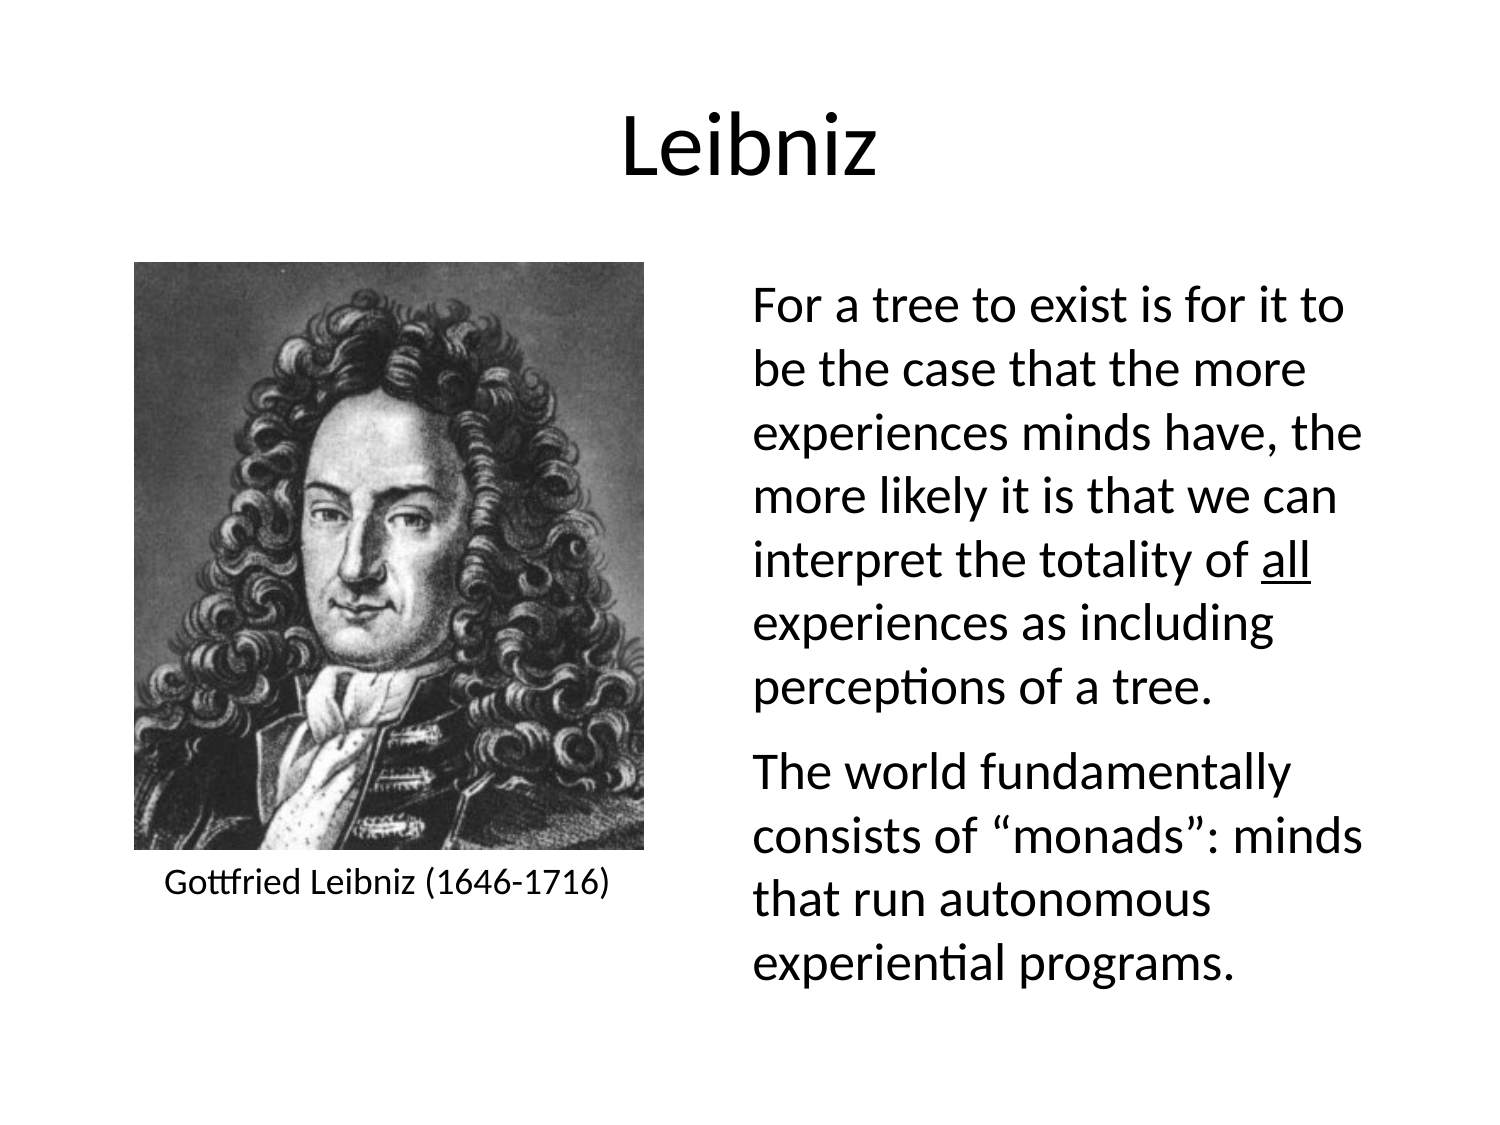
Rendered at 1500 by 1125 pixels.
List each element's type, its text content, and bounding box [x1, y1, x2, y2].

title Leibniz [75, 45, 1425, 233]
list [134, 262, 644, 851]
text_box Gottfried Leibniz (1646-1716) [124, 849, 650, 910]
list For a tree to exist is for it to be the case that the more experiences minds have, the more likely it is that we can interpret the totality of all experiences as including perceptions of a tree. The world fundamentally consists of “monads”: minds that run autonomous experiential programs. [737, 262, 1425, 1005]
